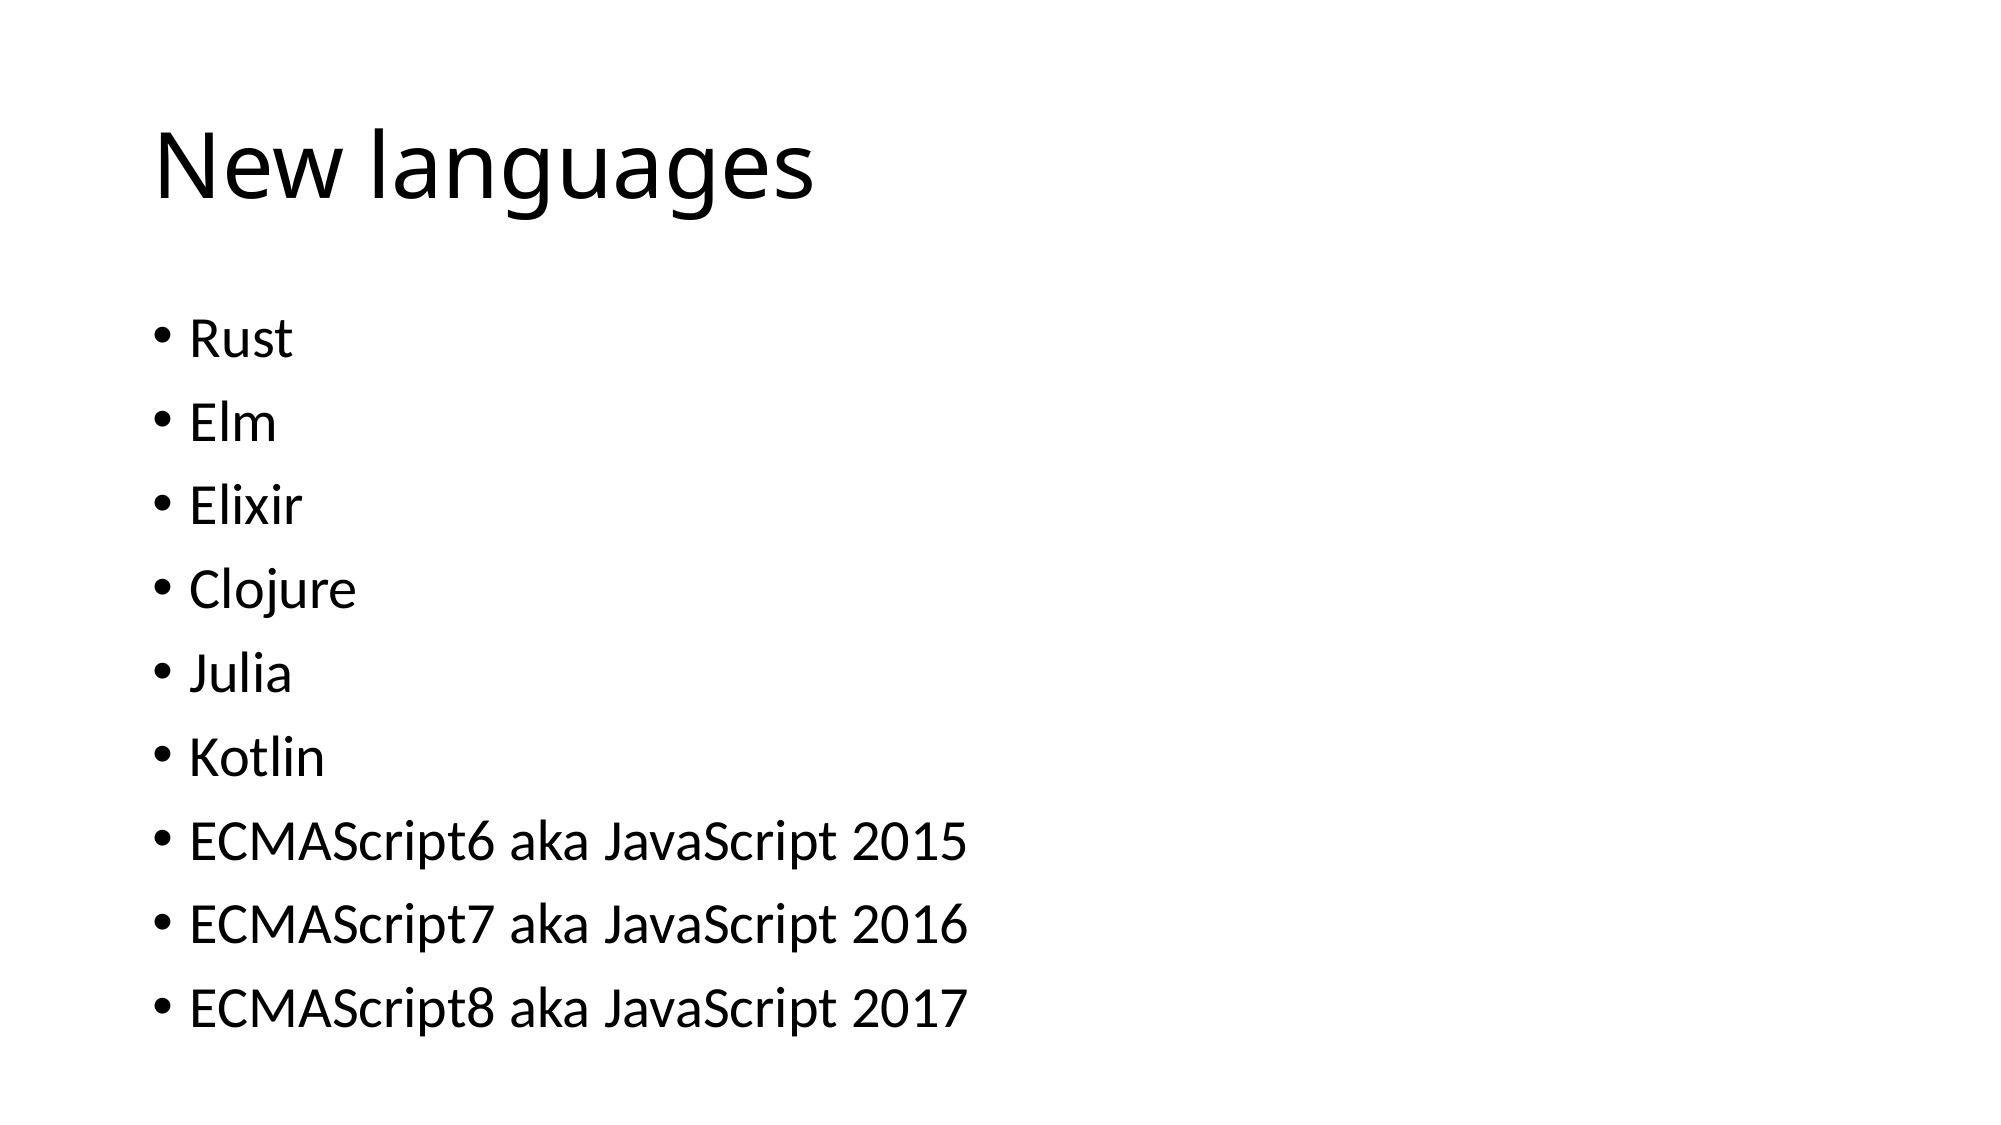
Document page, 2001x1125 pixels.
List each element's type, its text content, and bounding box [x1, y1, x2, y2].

title New languages [137, 59, 1863, 278]
list Rust Elm Elixir Clojure Julia Kotlin ECMAScript6 aka JavaScript 2015 ECMAScript7 aka JavaScript 2016 ECMAScript8 aka JavaScript 2017 [137, 299, 1863, 1014]
